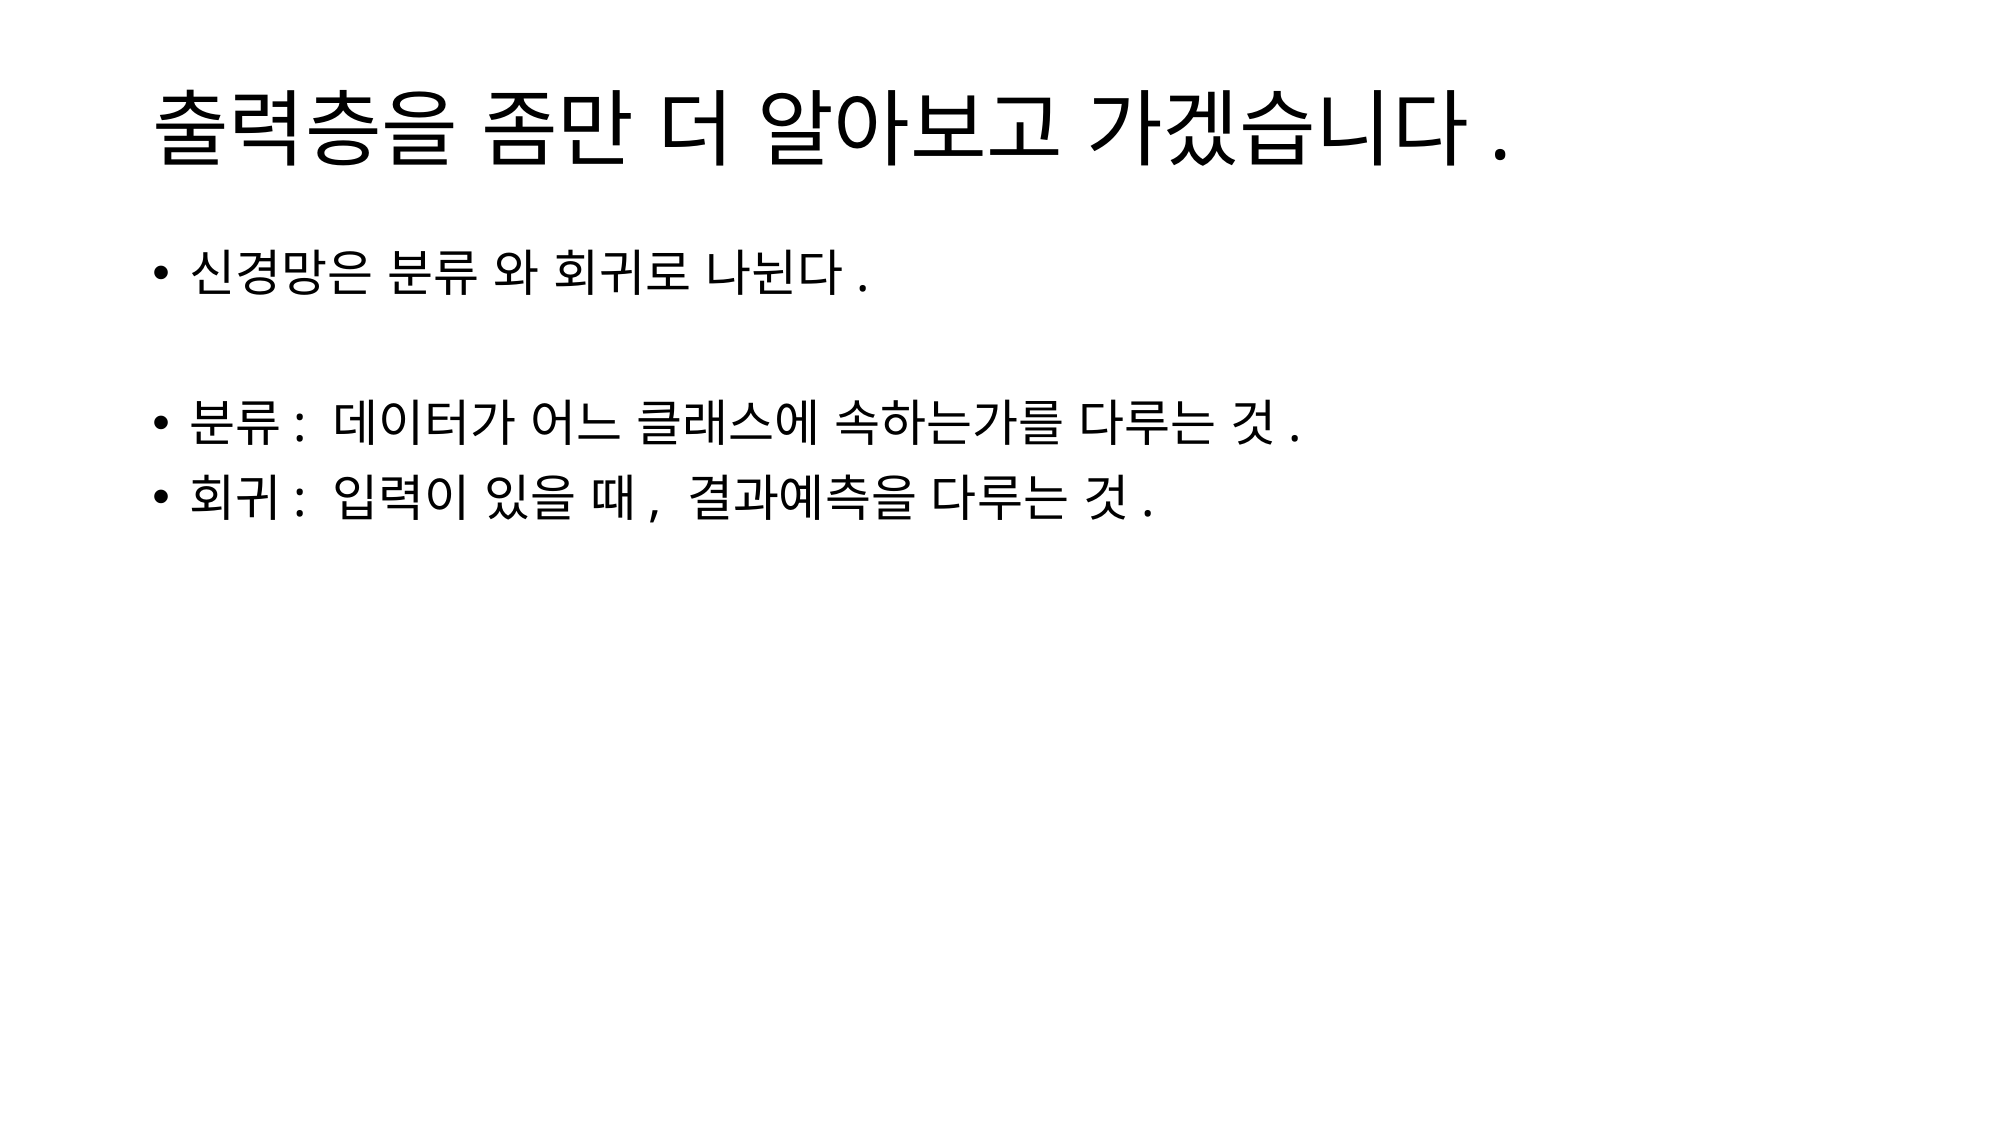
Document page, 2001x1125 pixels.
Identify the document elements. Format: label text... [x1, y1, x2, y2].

list 신경망은 분류 와 회귀로 나뉜다. 분류: 데이터가 어느 클래스에 속하는가를 다루는 것. 회귀: 입력이 있을 때, 결과예측을 다루는 것. [137, 240, 1863, 1014]
title 출력층을 좀만 더 알아보고 가겠습니다. [137, 59, 1863, 205]
